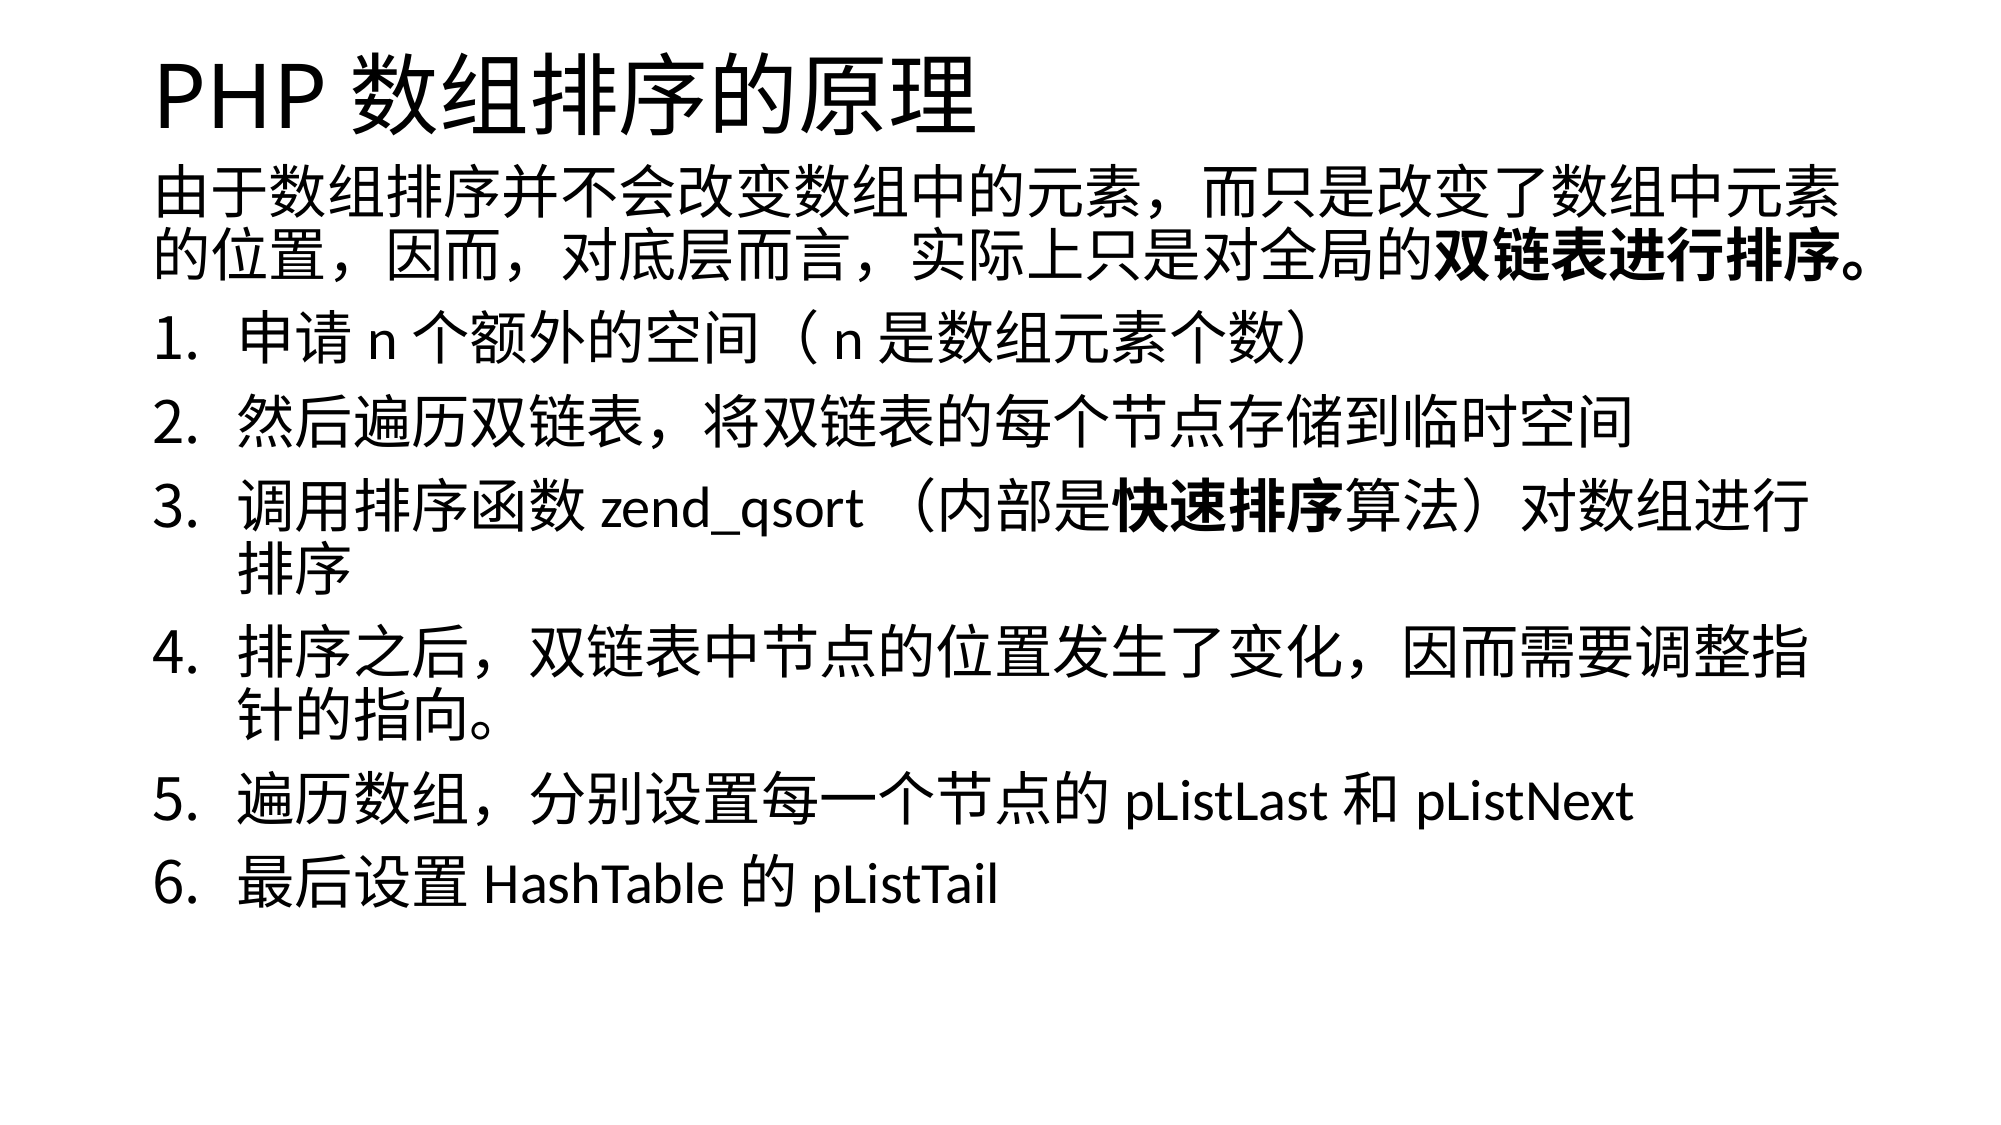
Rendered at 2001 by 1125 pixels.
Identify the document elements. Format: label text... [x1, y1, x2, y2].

title PHP数组排序的原理 [137, 42, 1863, 155]
list 由于数组排序并不会改变数组中的元素，而只是改变了数组中元素的位置，因而，对底层而言，实际上只是对全局的双链表进行排序。 申请n个额外的空间（n是数组元素个数） 然后遍历双链表，将双链表的每个节点存储到临时空间 调用排序函数zend_qsort（内部是快速排序算法）对数组进行排序 排序之后，双链表中节点的位置发生了变化，因而需要调整指针的指向。 遍历数组，分别设置每一个节点的pListLast和pListNext 最后设置HashTable的pListTail [137, 155, 1863, 1014]
